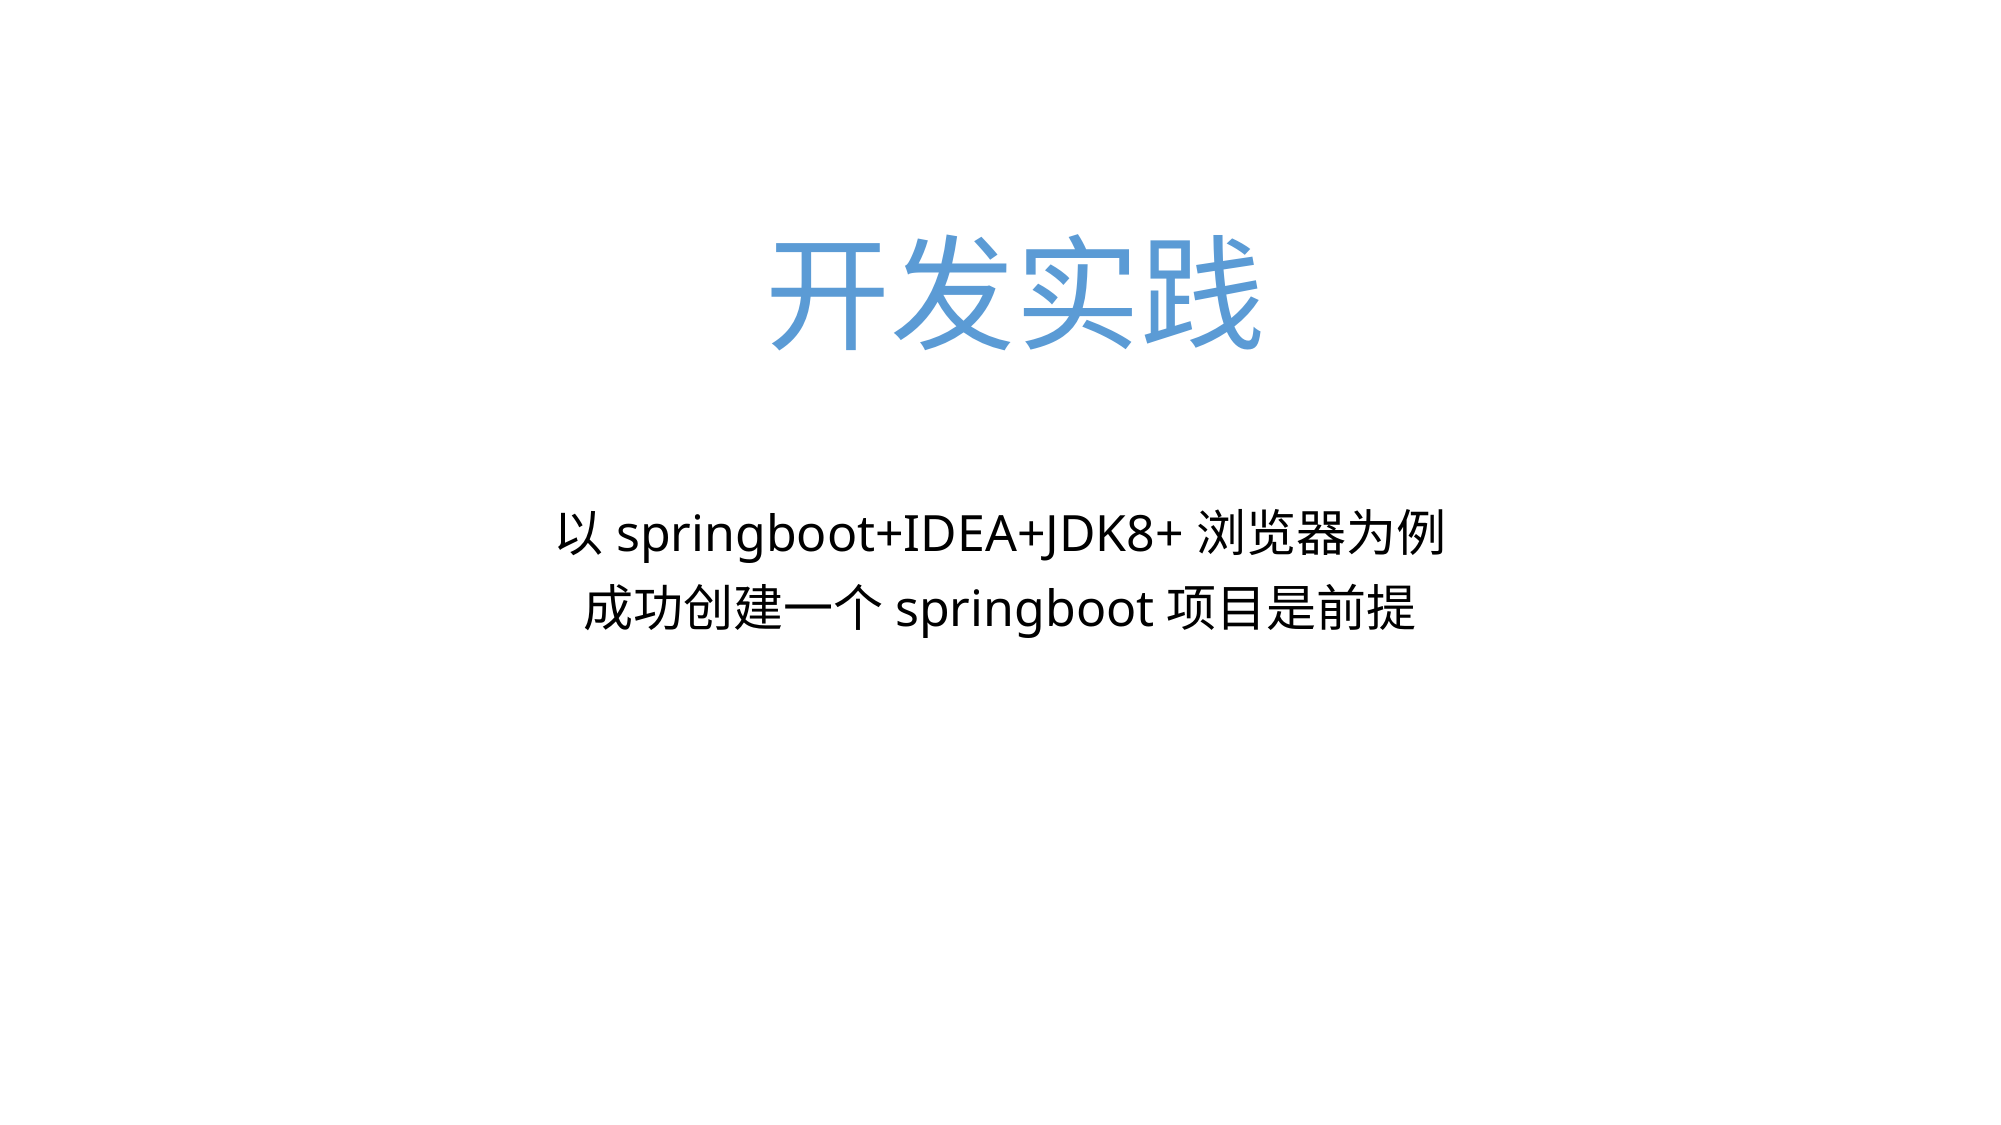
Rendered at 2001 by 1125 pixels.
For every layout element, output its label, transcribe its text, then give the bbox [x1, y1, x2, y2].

title 开发实践 [265, 147, 1766, 376]
subtitle 以springboot+IDEA+JDK8+浏览器为例 成功创建一个springboot项目是前提 [249, 500, 1750, 773]
